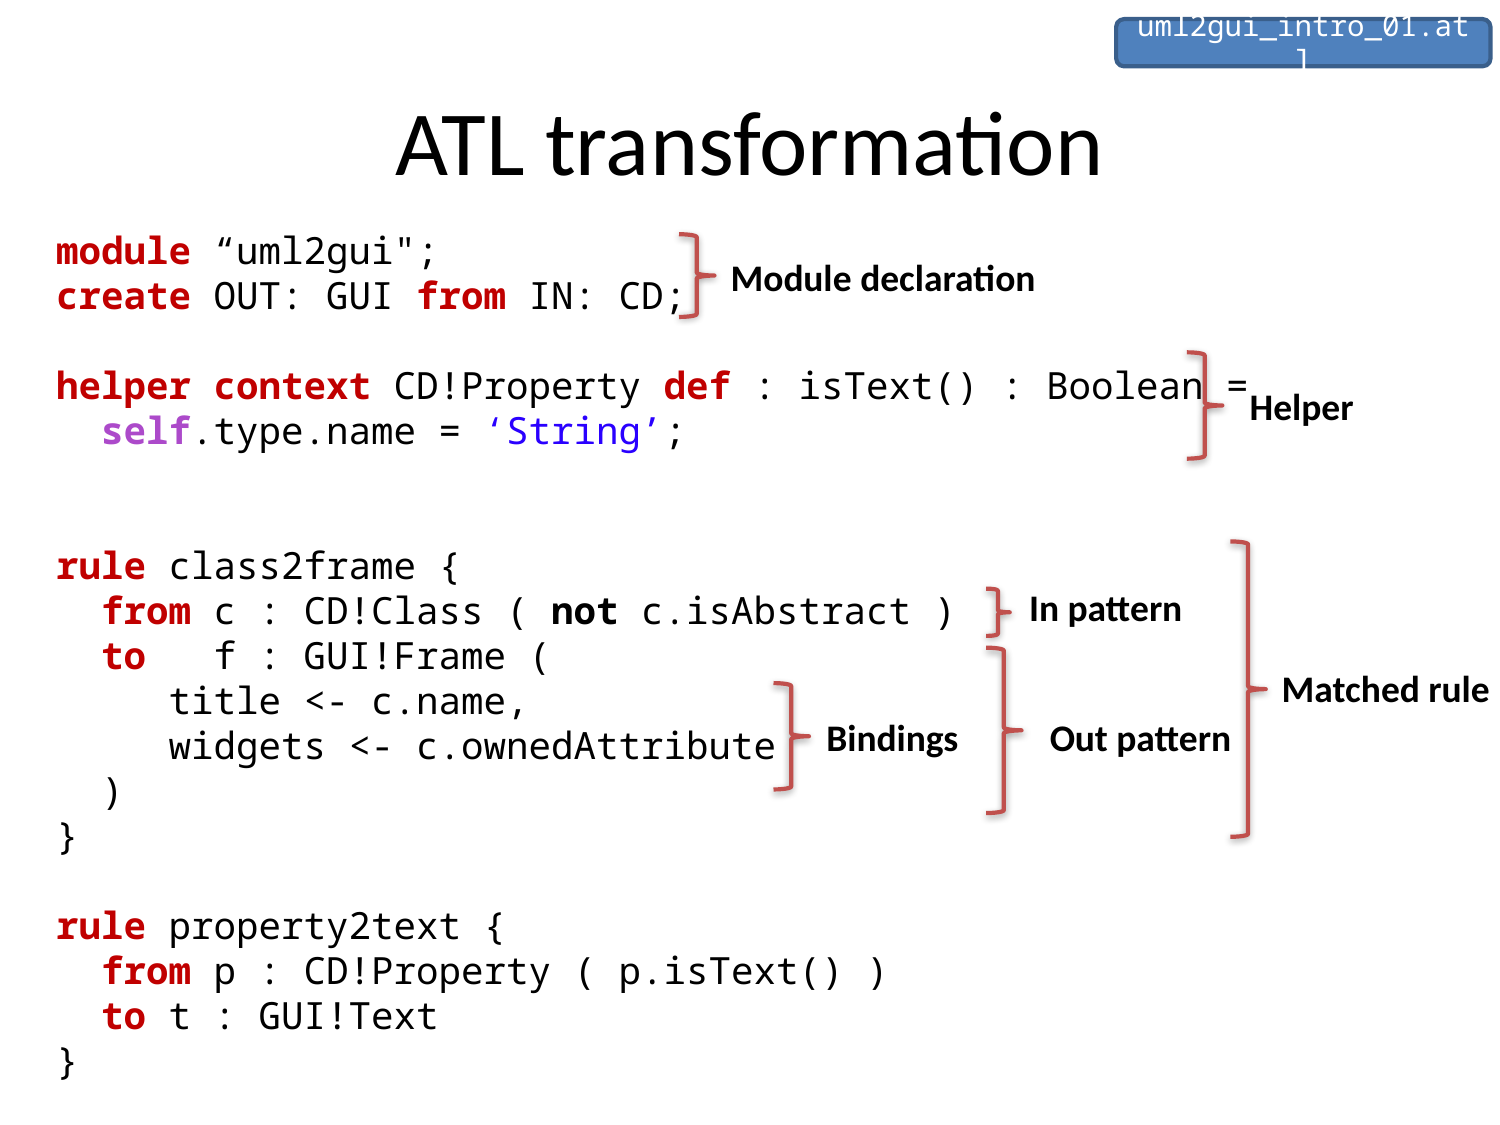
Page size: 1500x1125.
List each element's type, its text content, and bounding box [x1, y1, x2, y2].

text_box Helper [1234, 376, 1369, 436]
text_box Module declaration [715, 246, 1051, 306]
text_box In pattern [1014, 576, 1198, 637]
text_box module “uml2gui"; create OUT: GUI from IN: CD; helper context CD!Property def : isText() : Boolean = self.type.name = ‘String’; rule class2frame { from c : CD!Class ( not c.isAbstract ) to f : GUI!Frame ( title <- c.name, widgets <- c.ownedAttribute ) } rule property2text { from p : CD!Property ( p.isText() ) to t : GUI!Text } [41, 219, 1447, 1125]
text_box [1186, 350, 1225, 461]
text_box [986, 645, 1024, 816]
text_box [678, 232, 715, 320]
text_box [773, 680, 811, 792]
text_box [986, 586, 1012, 639]
title ATL transformation [75, 45, 1425, 233]
text_box Bindings [811, 706, 974, 767]
text_box [1230, 539, 1266, 839]
text_box uml2gui_intro_01.atl [1114, 16, 1493, 69]
text_box Matched rule [1266, 657, 1500, 718]
text_box Out pattern [1035, 706, 1247, 767]
